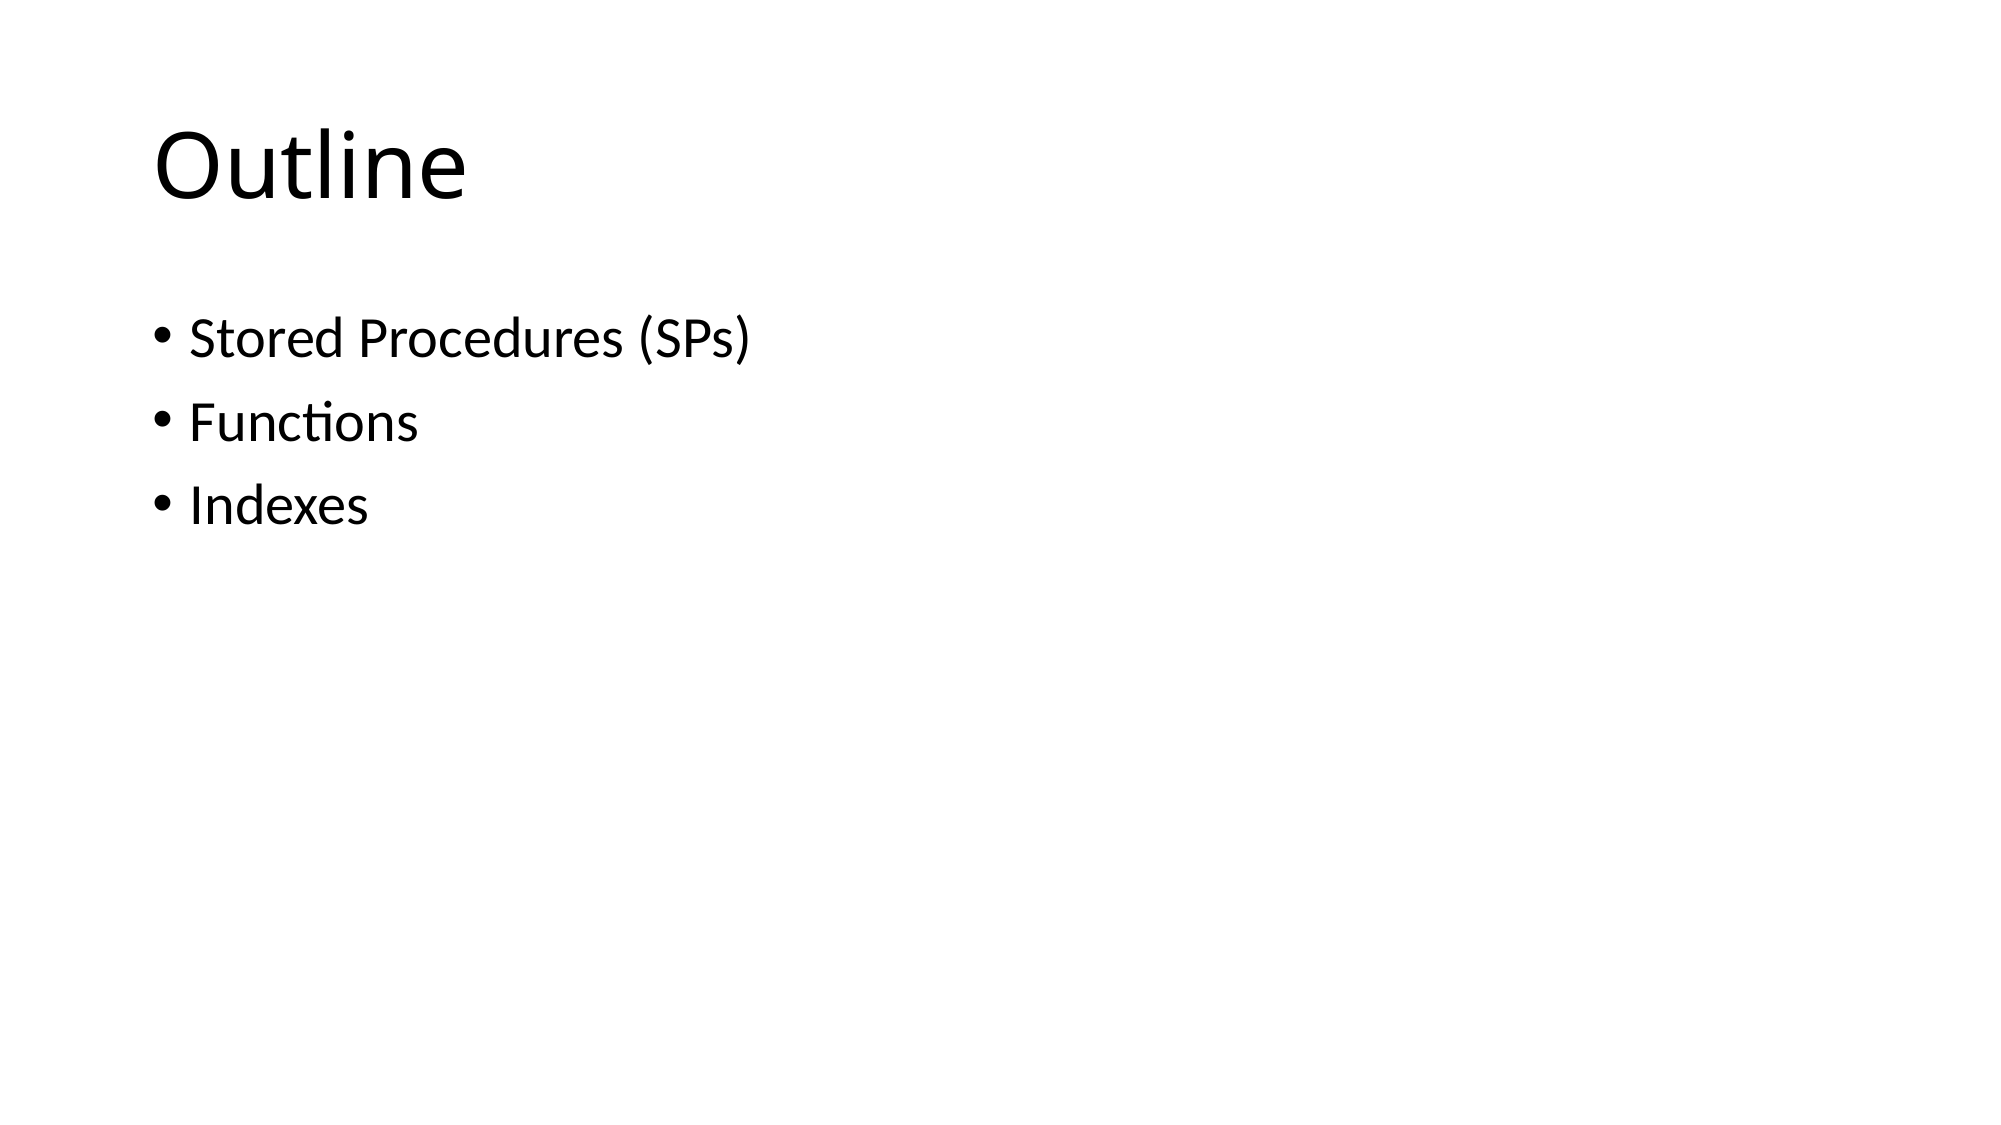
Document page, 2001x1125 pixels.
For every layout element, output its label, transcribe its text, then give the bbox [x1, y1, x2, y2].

title Outline [137, 59, 1863, 278]
list Stored Procedures (SPs) Functions Indexes [137, 299, 1863, 1014]
